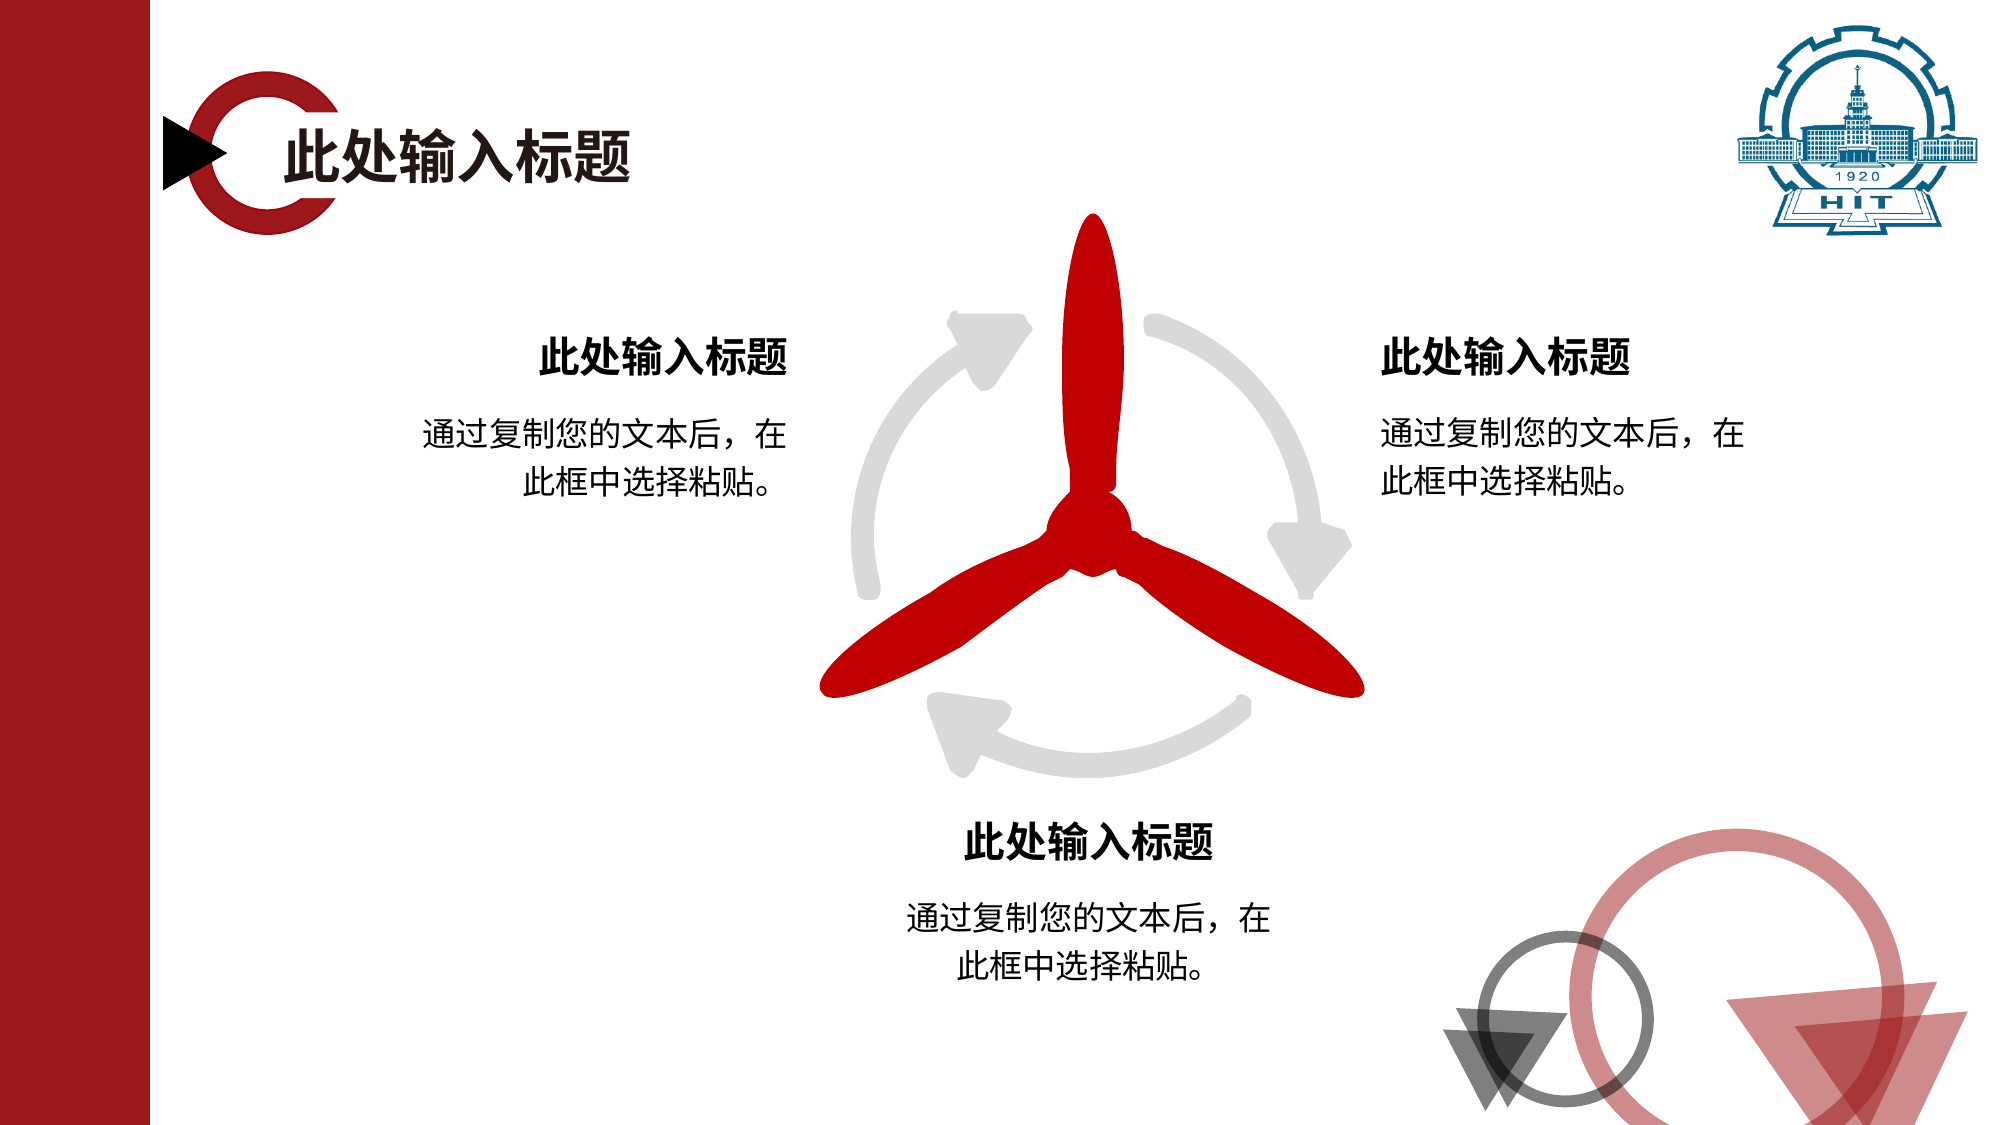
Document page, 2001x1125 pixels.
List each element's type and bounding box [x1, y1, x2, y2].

text_box [375, 213, 1794, 981]
picture [1734, 8, 1980, 254]
text_box [163, 72, 722, 234]
